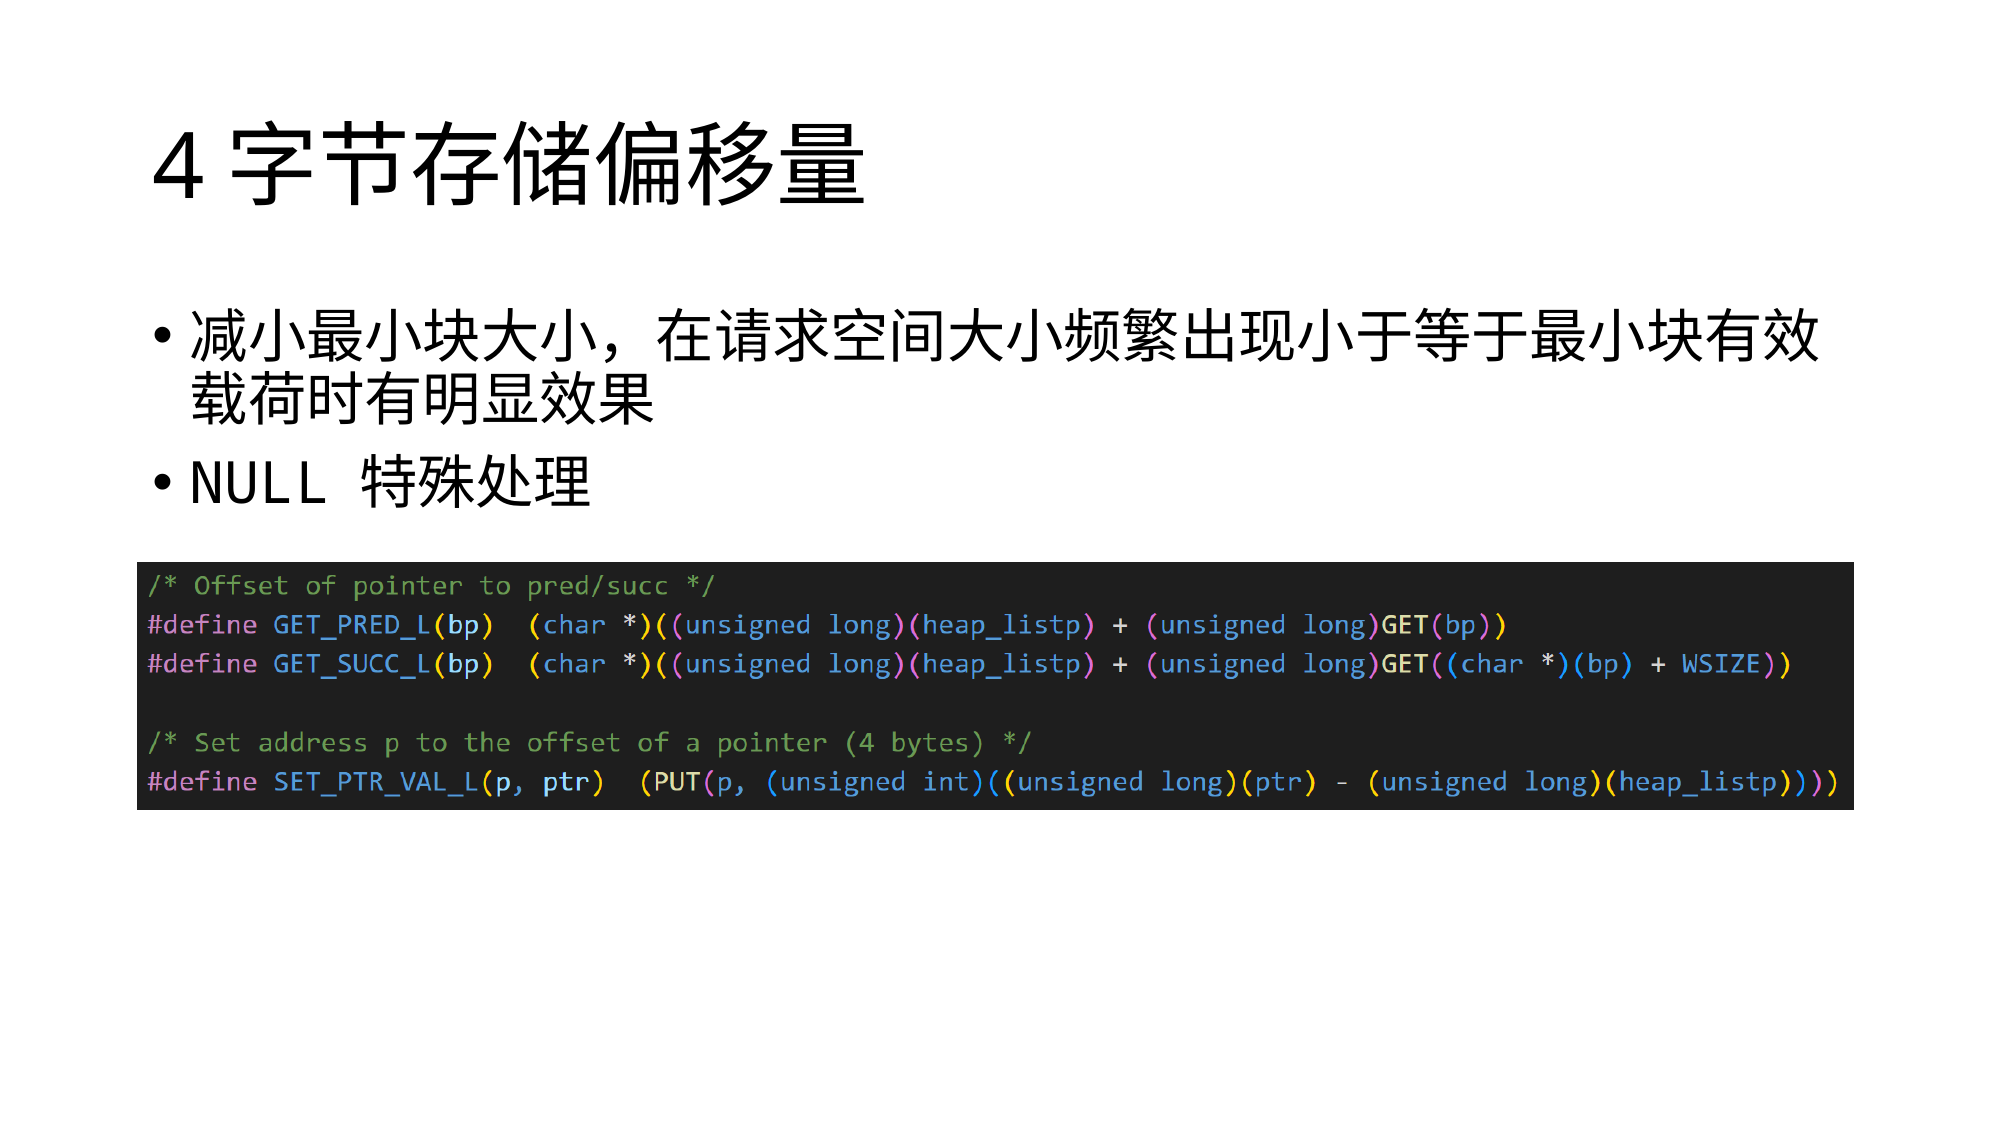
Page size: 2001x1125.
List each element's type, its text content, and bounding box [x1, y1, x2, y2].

picture [137, 562, 1854, 810]
list 减小最小块大小，在请求空间大小频繁出现小于等于最小块有效载荷时有明显效果 NULL 特殊处理 [137, 299, 1863, 1014]
title 4字节存储偏移量 [137, 59, 1863, 278]
